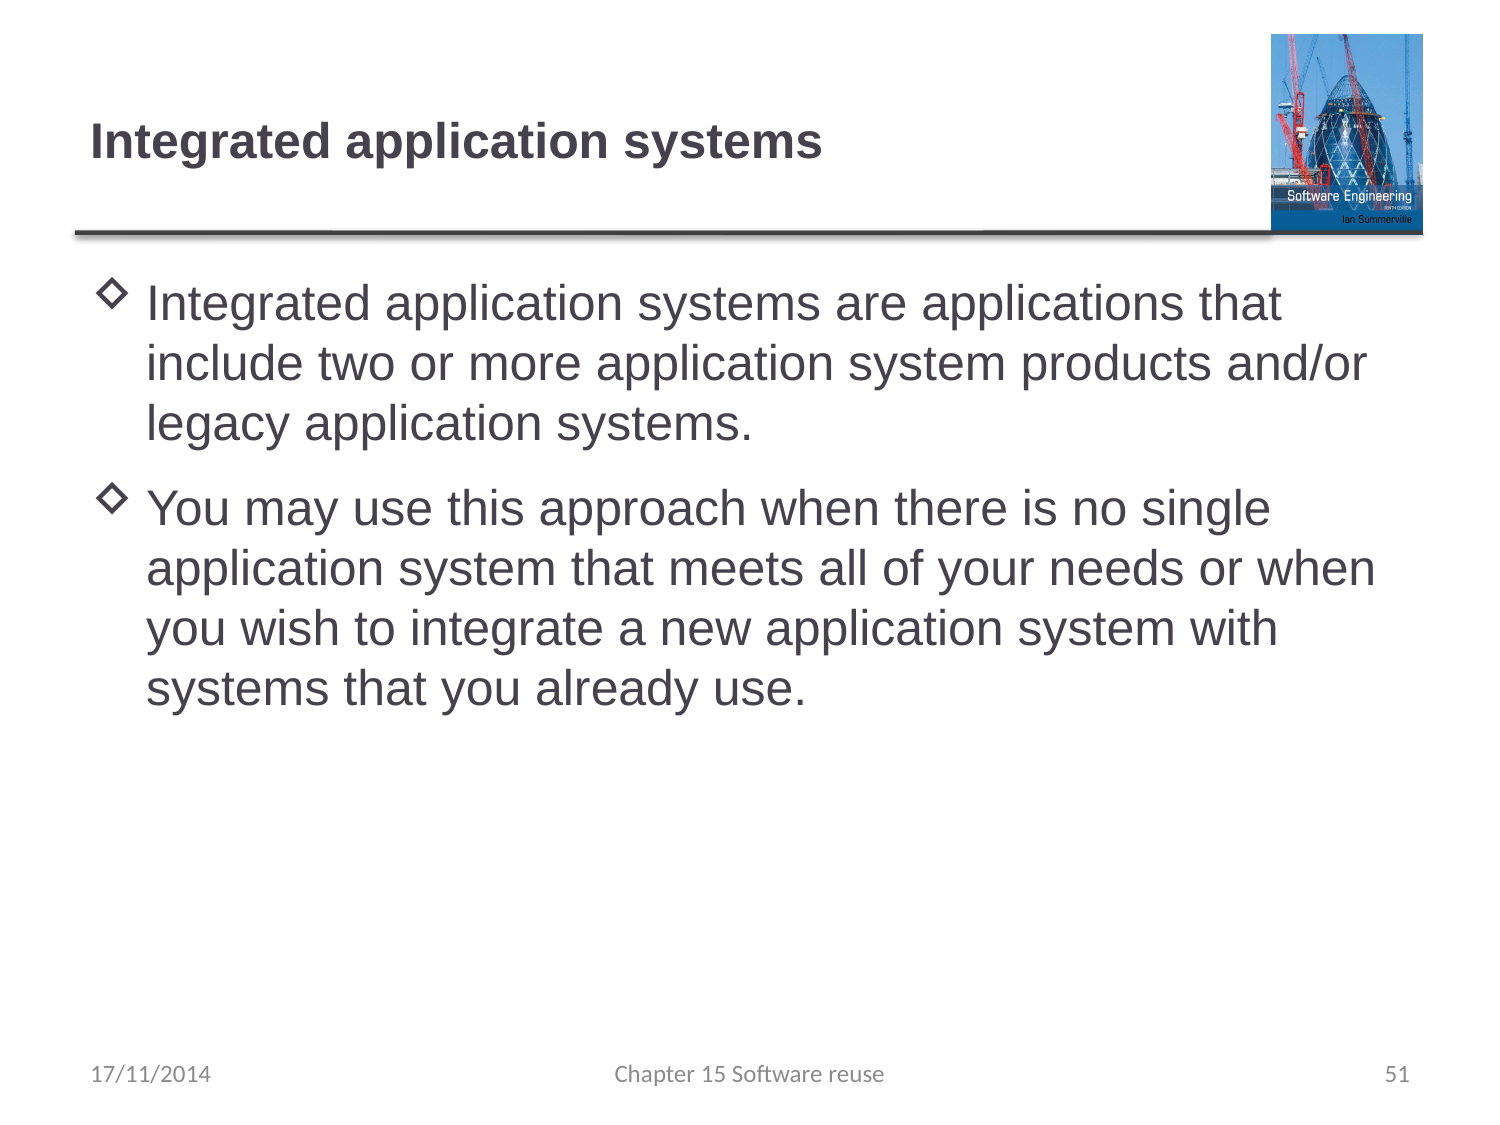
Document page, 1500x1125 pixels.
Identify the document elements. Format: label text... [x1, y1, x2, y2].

title Integrated application systems [74, 44, 1272, 233]
list Integrated application systems are applications that include two or more application system products and/or legacy application systems. You may use this approach when there is no single application system that meets all of your needs or when you wish to integrate a new application system with systems that you already use. [75, 262, 1425, 1005]
slide_number 51 [1074, 1042, 1425, 1103]
footer Chapter 15 Software reuse [512, 1042, 988, 1103]
picture [1271, 34, 1423, 230]
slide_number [75, 1042, 425, 1103]
